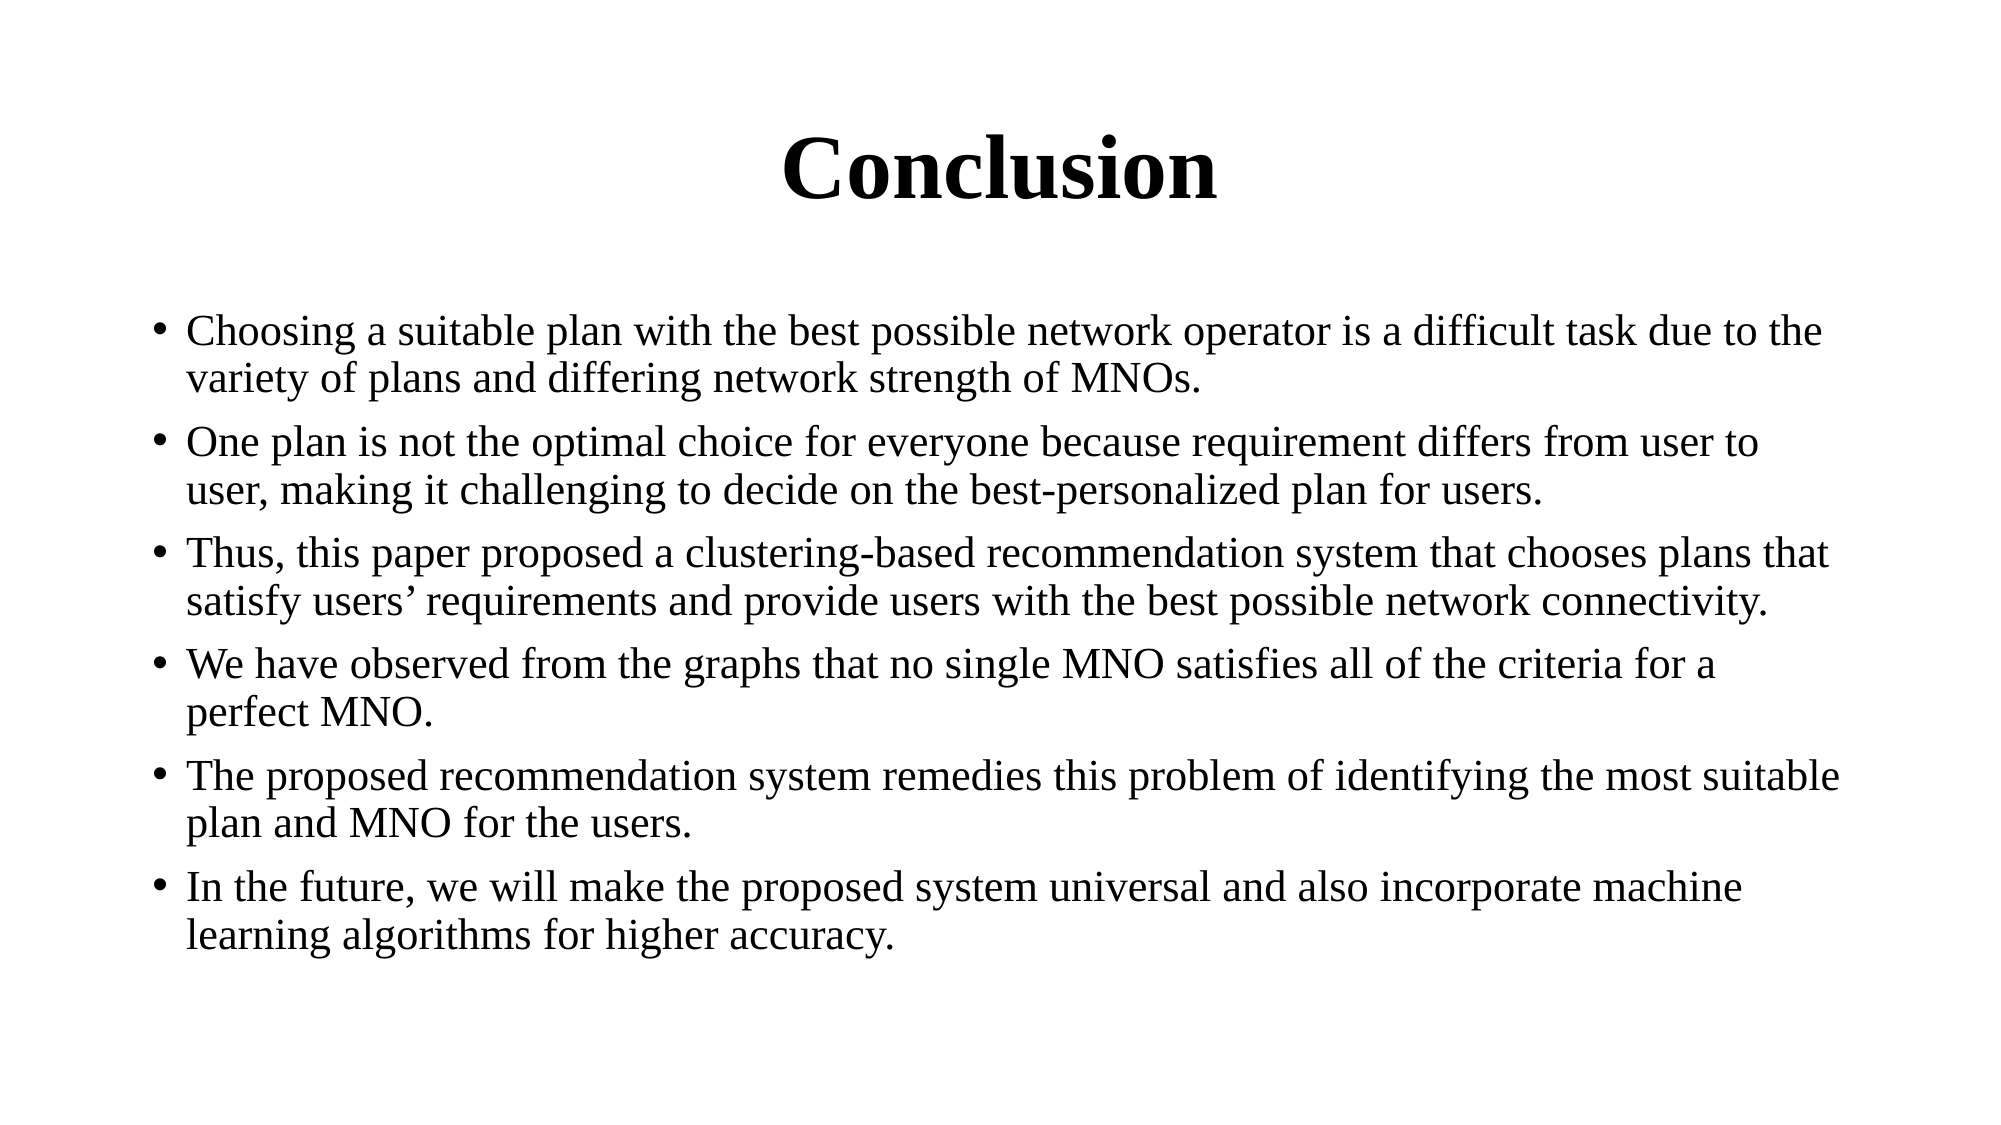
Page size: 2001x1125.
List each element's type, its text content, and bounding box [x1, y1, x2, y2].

title Conclusion [137, 59, 1863, 278]
list Choosing a suitable plan with the best possible network operator is a difficult task due to the variety of plans and differing network strength of MNOs. One plan is not the optimal choice for everyone because requirement differs from user to user, making it challenging to decide on the best-personalized plan for users. Thus, this paper proposed a clustering-based recommendation system that chooses plans that satisfy users’ requirements and provide users with the best possible network connectivity. We have observed from the graphs that no single MNO satisfies all of the criteria for a perfect MNO. The proposed recommendation system remedies this problem of identifying the most suitable plan and MNO for the users. In the future, we will make the proposed system universal and also incorporate machine learning algorithms for higher accuracy. [137, 299, 1863, 1014]
